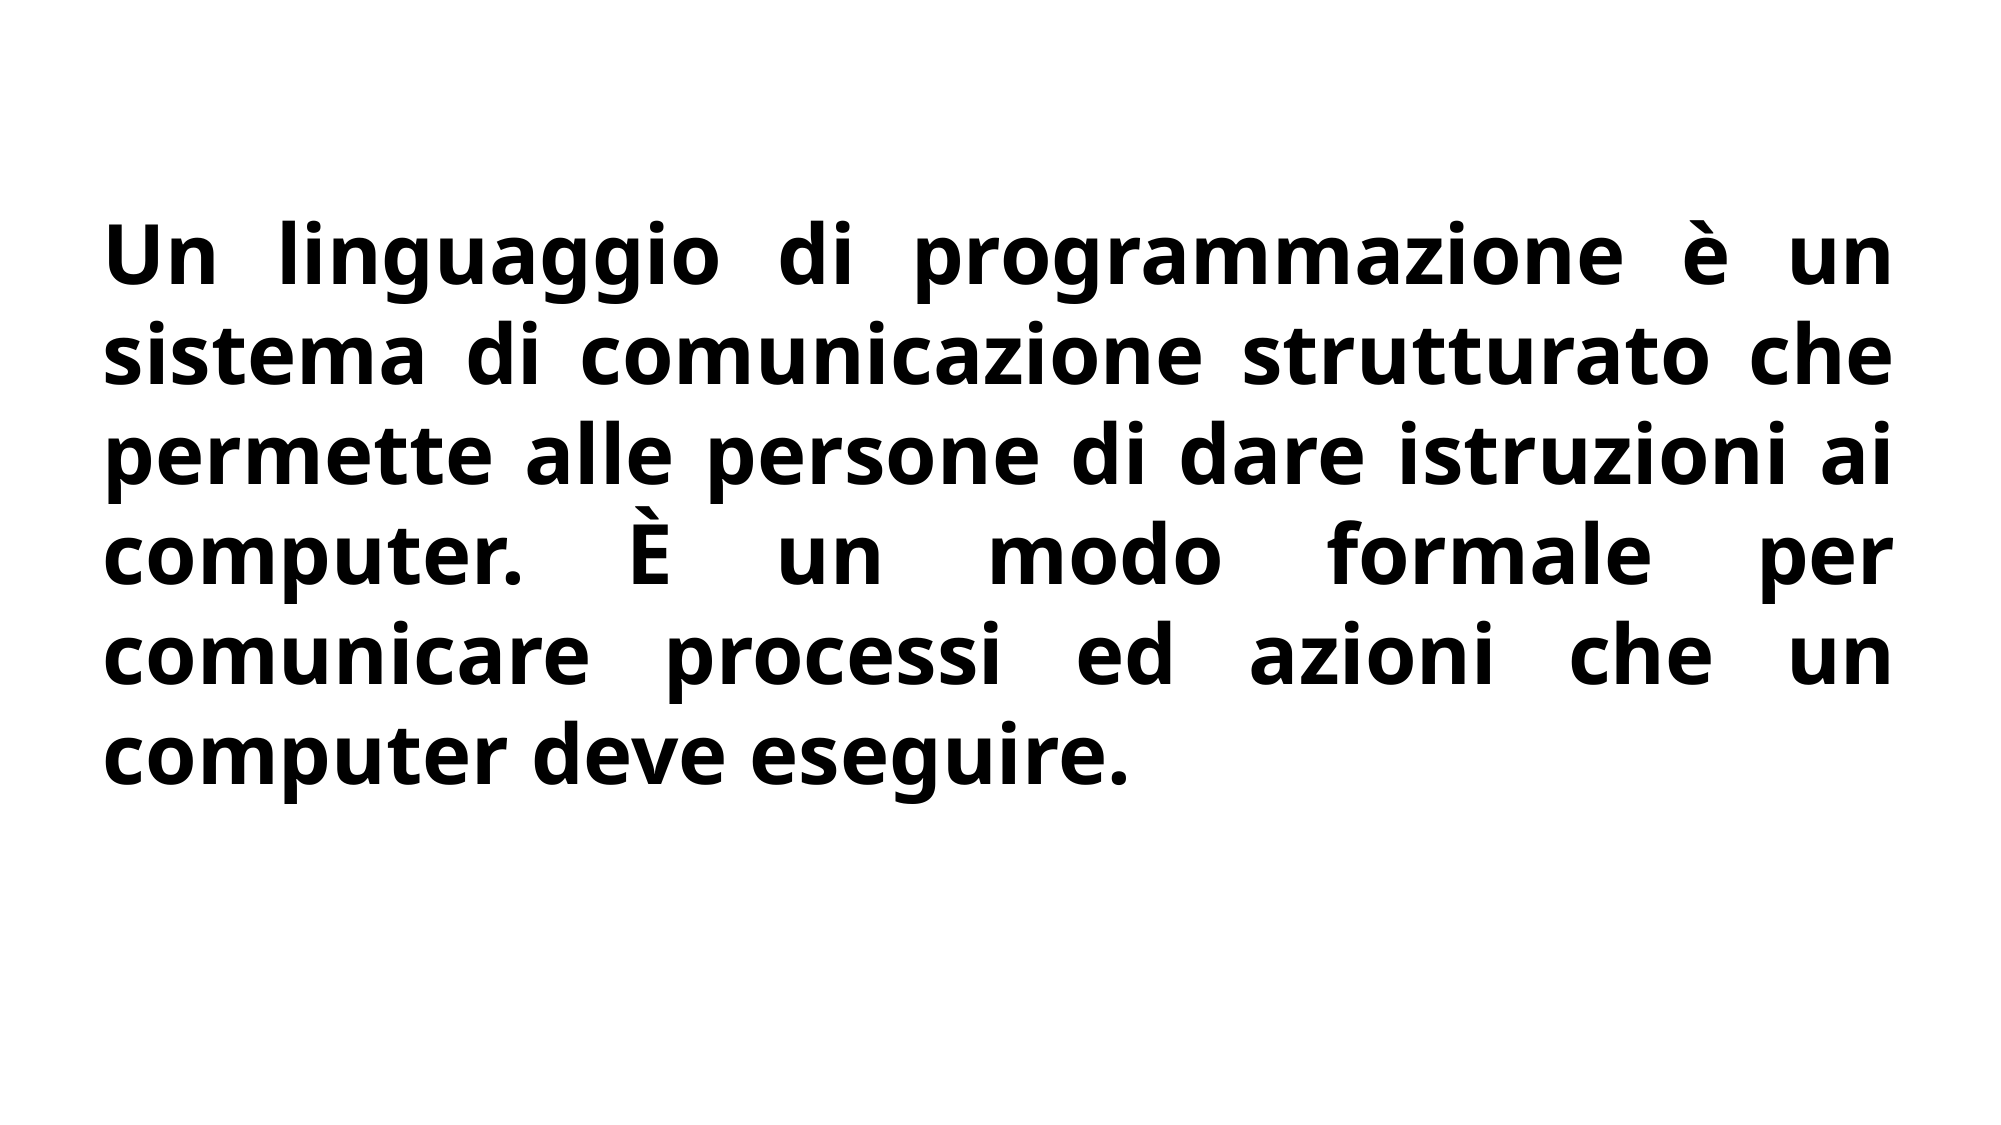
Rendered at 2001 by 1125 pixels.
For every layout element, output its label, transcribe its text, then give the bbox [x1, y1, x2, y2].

text_box Un linguaggio di programmazione è un sistema di comunicazione strutturato che permette alle persone di dare istruzioni ai computer. È un modo formale per comunicare processi ed azioni che un computer deve eseguire. [88, 193, 1912, 809]
